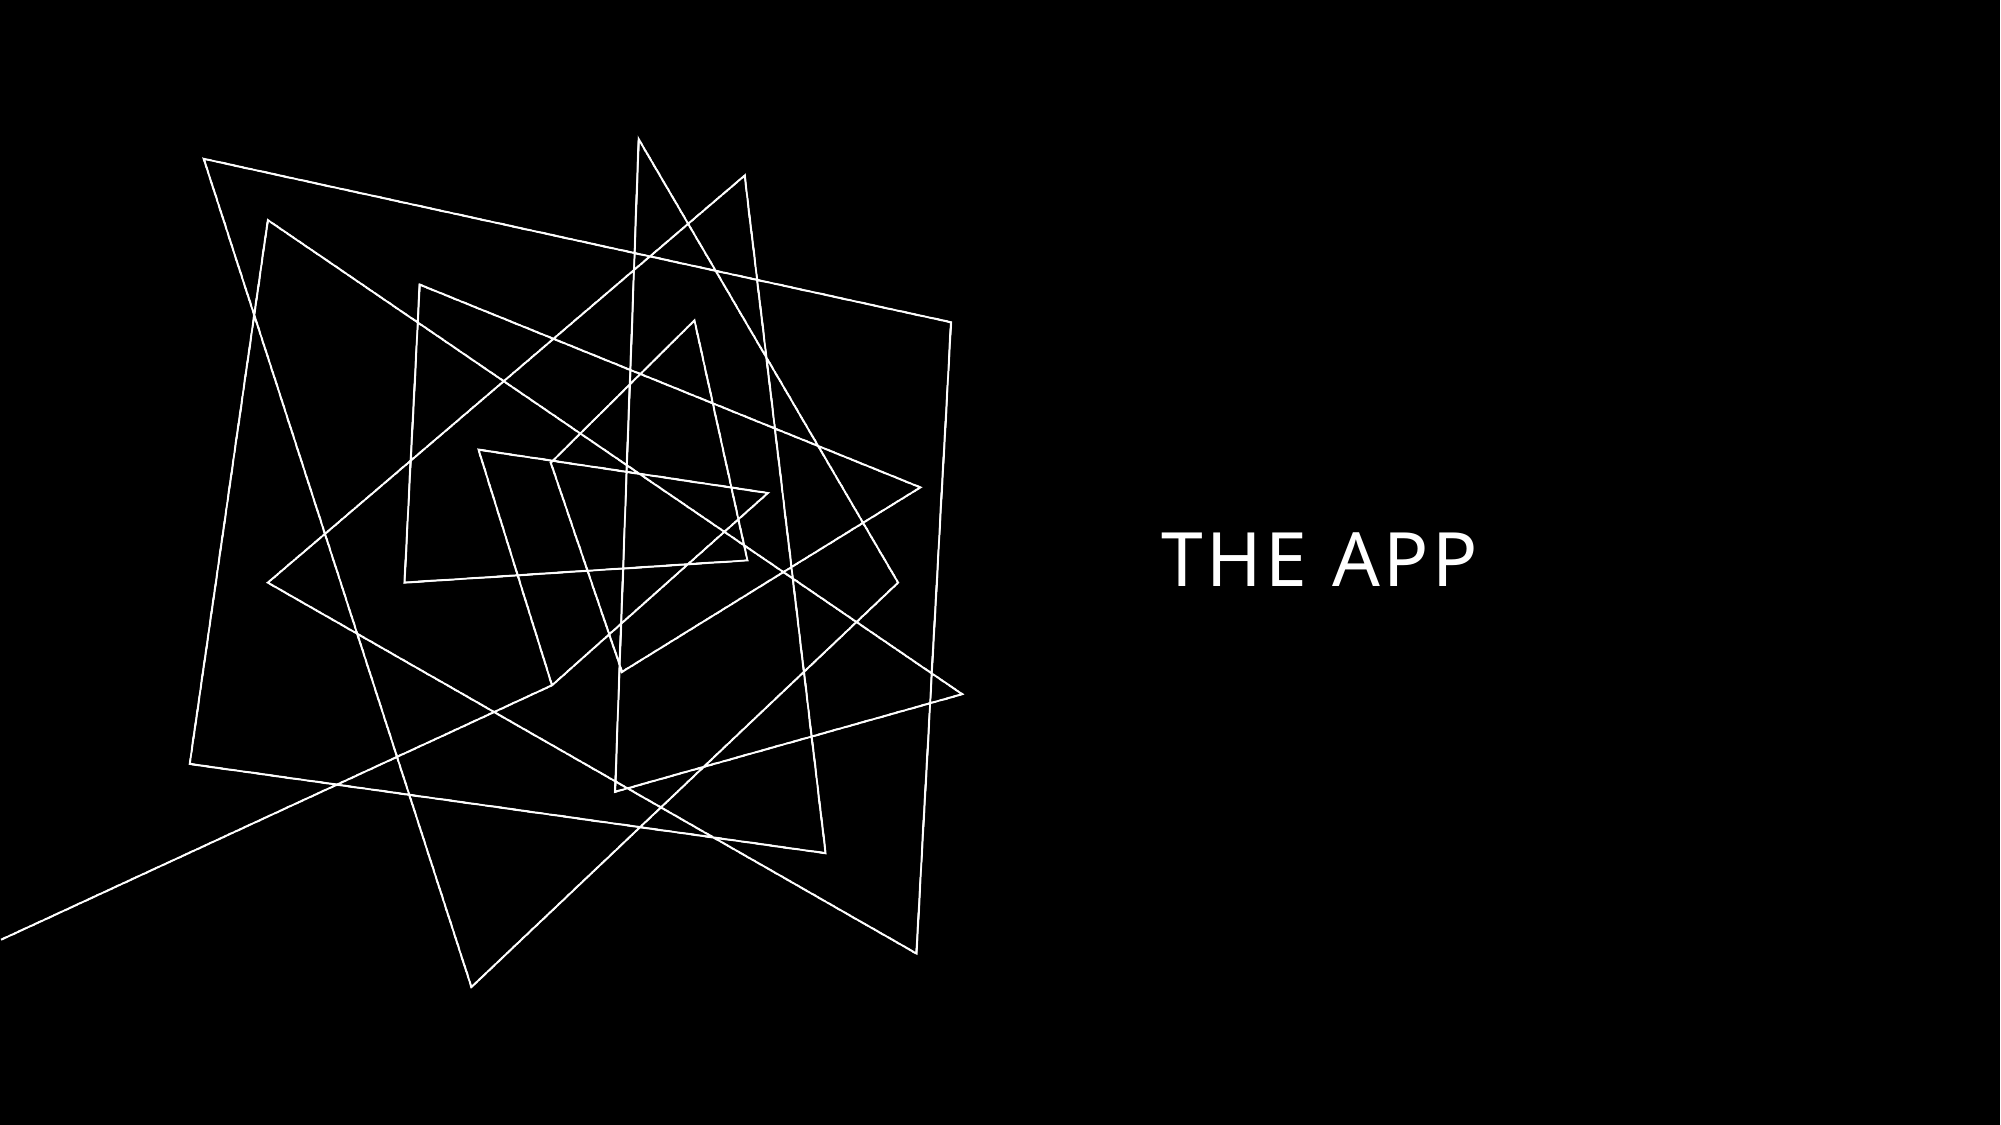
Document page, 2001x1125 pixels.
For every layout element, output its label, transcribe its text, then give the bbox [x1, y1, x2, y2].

picture [0, 135, 965, 989]
title The app [1146, 421, 1833, 704]
